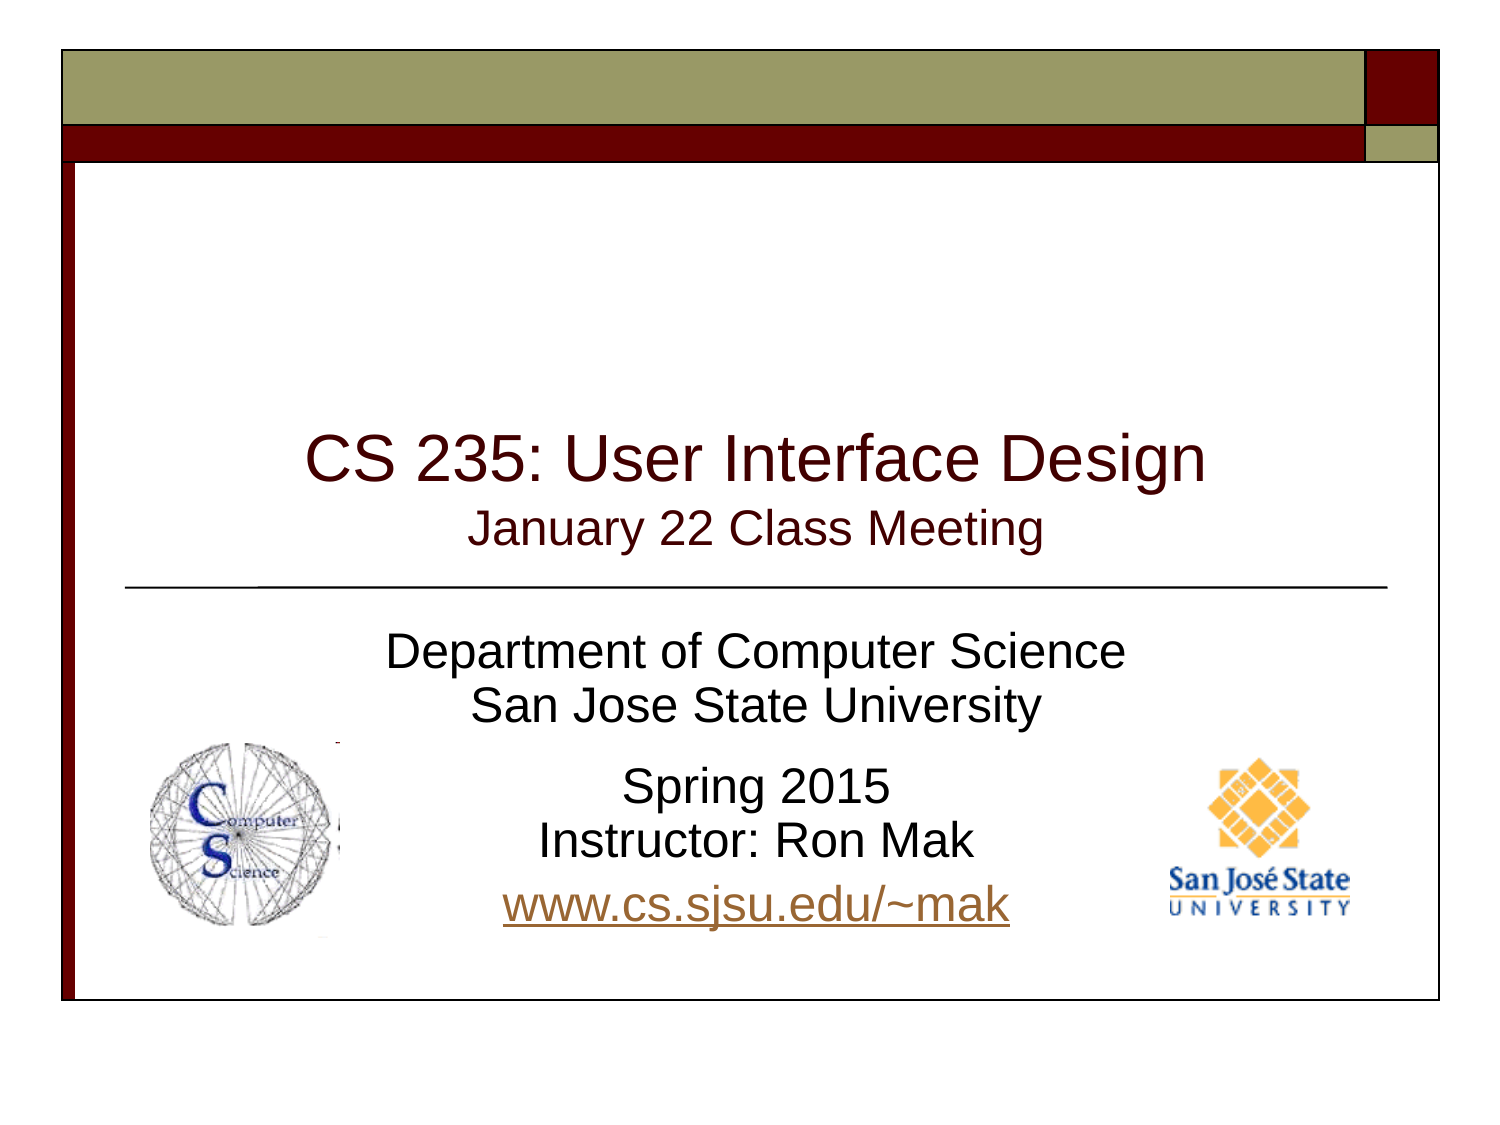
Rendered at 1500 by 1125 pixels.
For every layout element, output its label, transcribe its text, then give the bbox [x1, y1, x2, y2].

title CS 235: User Interface Design January 22 Class Meeting [125, 224, 1388, 563]
picture [149, 742, 340, 938]
subtitle Department of Computer Science San Jose State University Spring 2015 Instructor: Ron Mak www.cs.sjsu.edu/~mak [125, 617, 1388, 956]
picture [1169, 752, 1351, 923]
